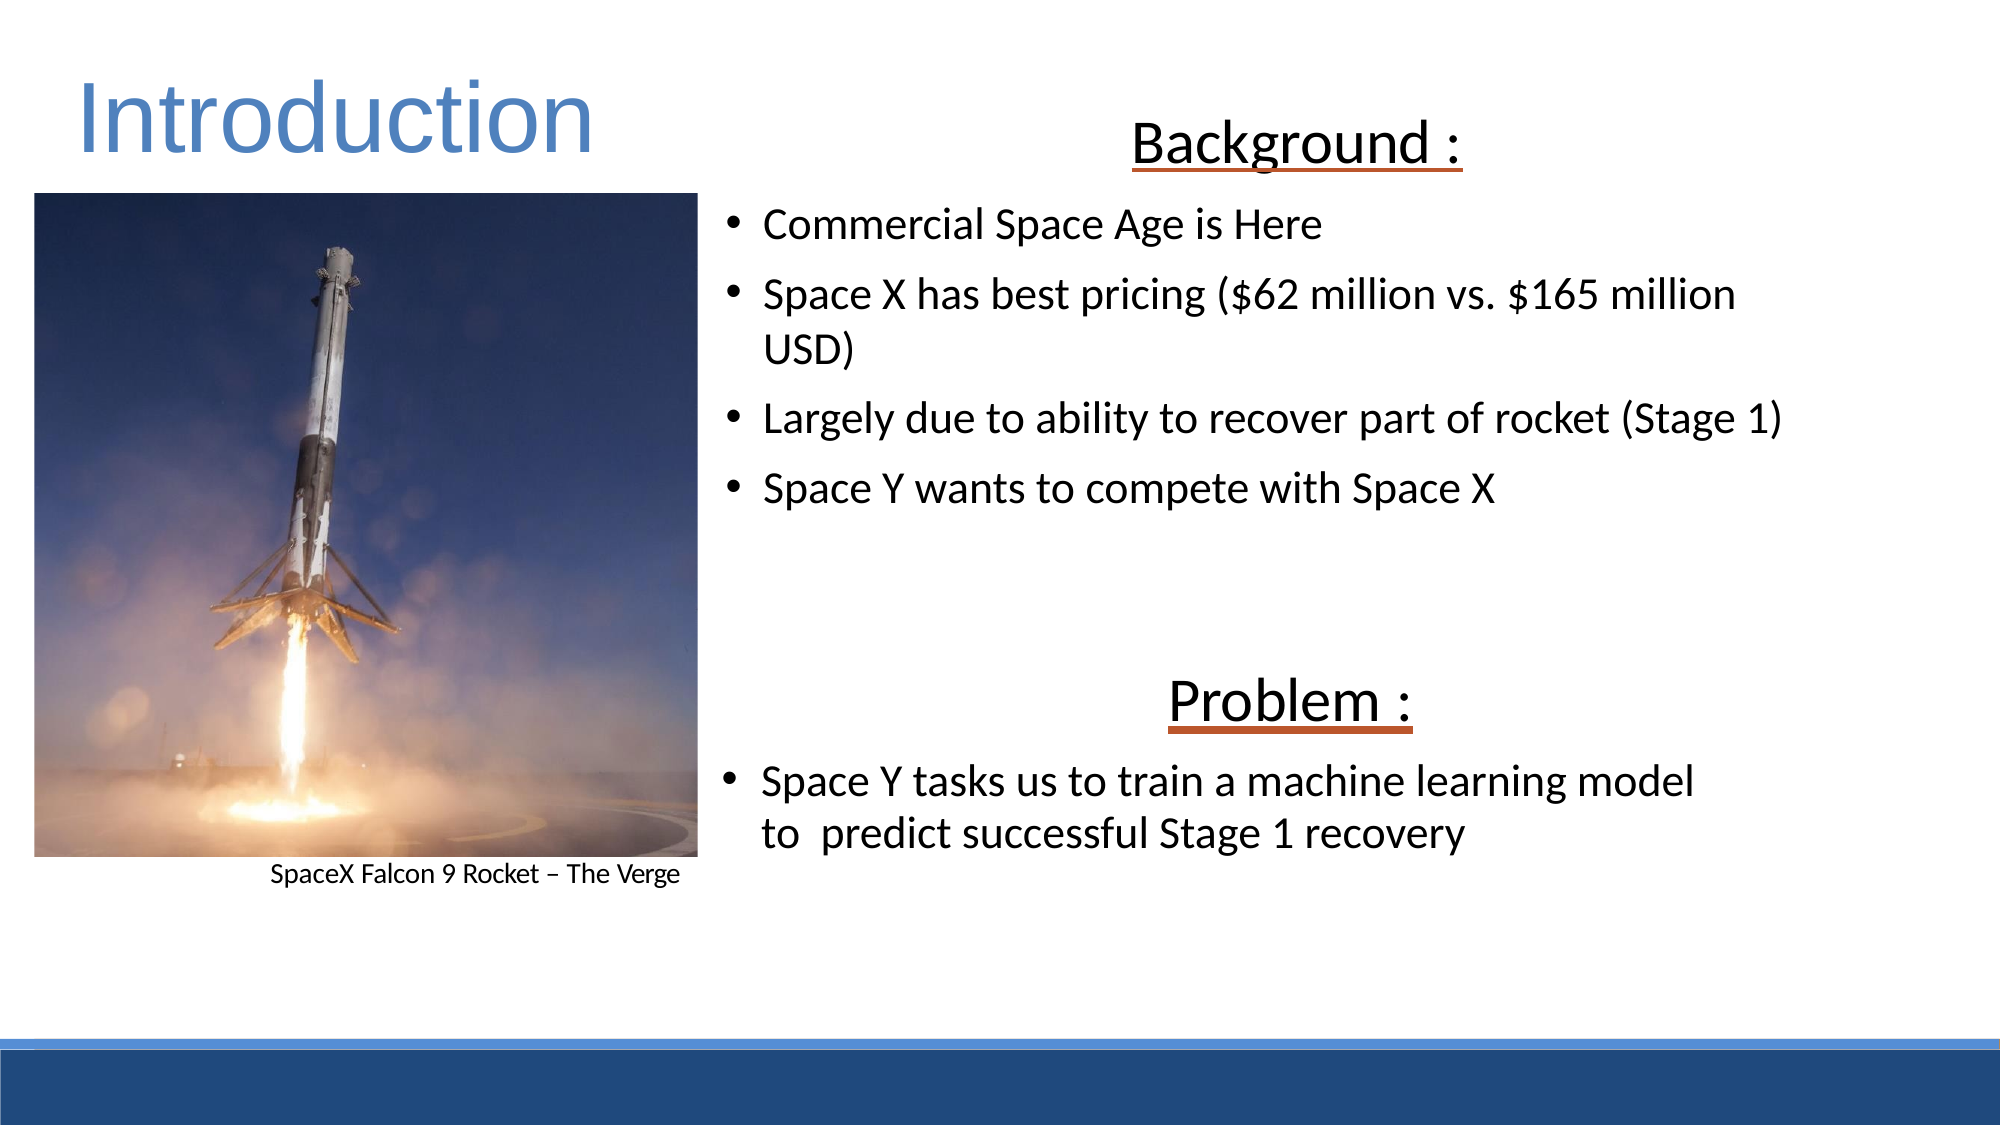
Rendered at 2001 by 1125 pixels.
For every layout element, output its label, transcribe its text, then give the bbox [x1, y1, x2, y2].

text_box [34, 193, 698, 857]
title Introduction [72, 50, 663, 193]
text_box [0, 1038, 2000, 1125]
text_box SpaceX Falcon 9 Rocket – The Verge [268, 852, 686, 890]
text_box Background : Commercial Space Age is Here Space X has best pricing ($62 million vs. $165 million USD) Largely due to ability to recover part of rocket (Stage 1) Space Y wants to compete with Space X Problem : Space Y tasks us to train a machine learning model to predict successful Stage 1 recovery [721, 74, 1836, 858]
